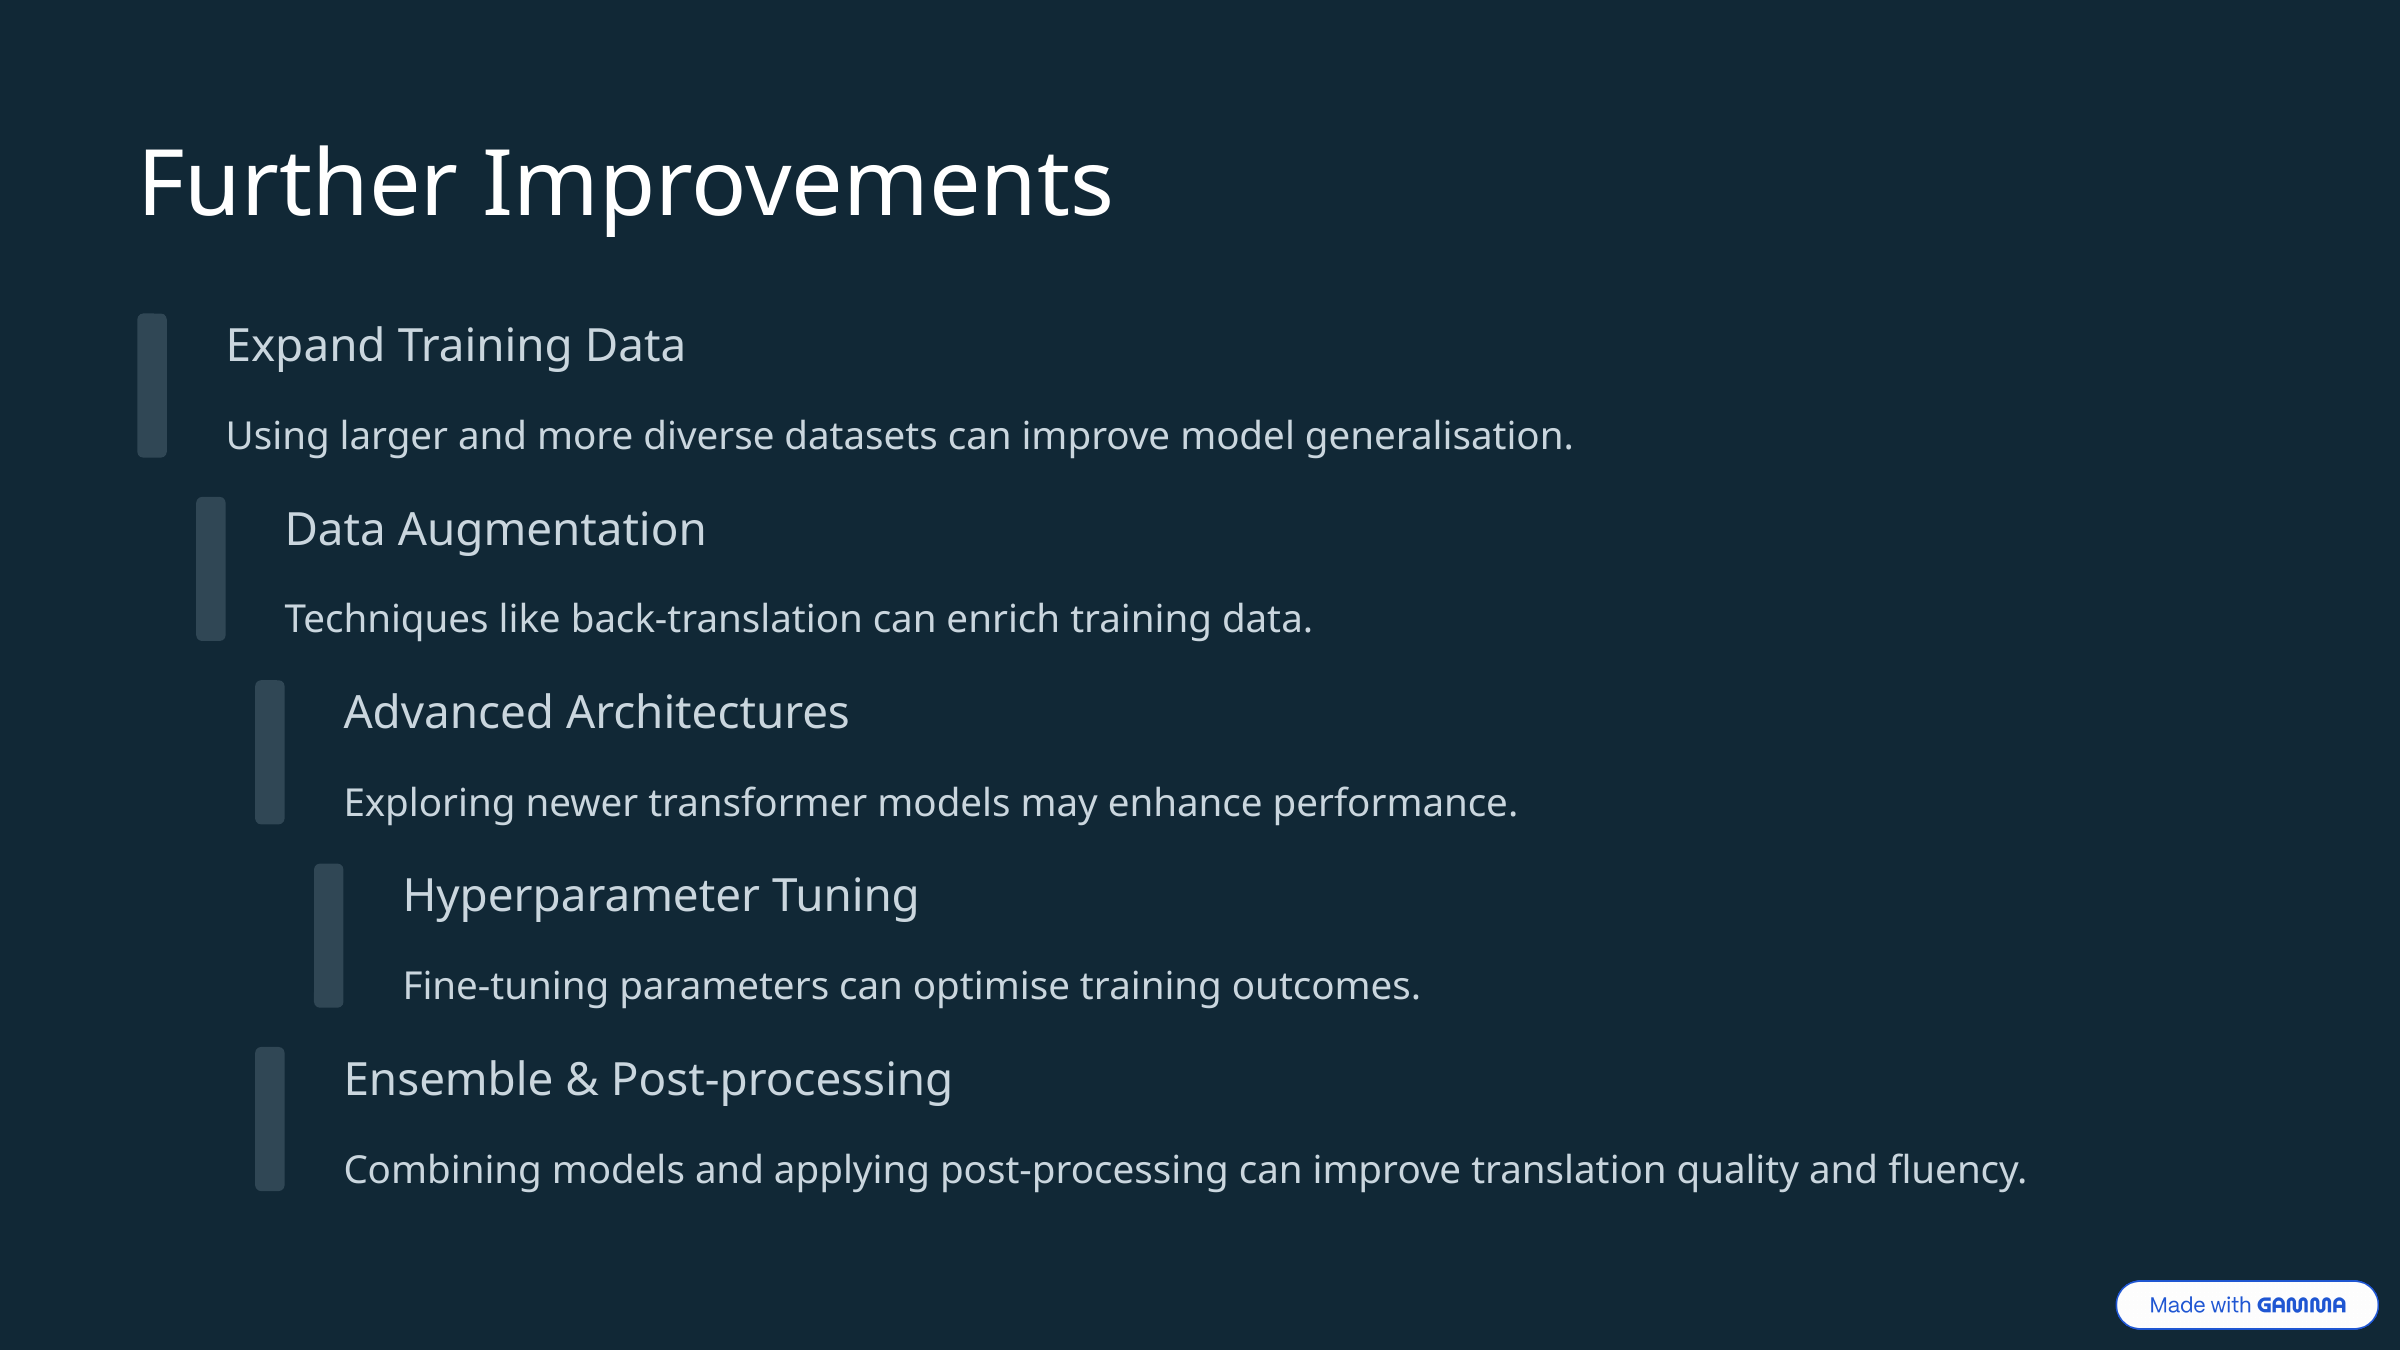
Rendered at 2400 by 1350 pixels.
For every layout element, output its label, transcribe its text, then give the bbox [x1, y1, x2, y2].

text_box Combining models and applying post-processing can improve translation quality and fluency. [343, 1128, 2263, 1192]
text_box Using larger and more diverse datasets can improve model generalisation. [225, 394, 2263, 458]
text_box [196, 496, 226, 641]
text_box [313, 863, 344, 1008]
text_box Exploring newer transformer models may enhance performance. [343, 761, 2263, 825]
text_box Techniques like back-translation can enrich training data. [284, 578, 2263, 641]
text_box Further Improvements [137, 119, 1377, 235]
text_box Fine-tuning parameters can optimise training outcomes. [402, 944, 2263, 1008]
text_box [255, 680, 285, 825]
text_box Expand Training Data [225, 313, 815, 372]
text_box Advanced Architectures [343, 680, 1017, 738]
picture [2106, 1271, 2389, 1339]
text_box Data Augmentation [284, 496, 833, 555]
text_box Ensemble & Post-processing [343, 1046, 1125, 1105]
text_box [255, 1046, 285, 1192]
text_box [137, 313, 167, 458]
text_box Hyperparameter Tuning [402, 863, 1059, 922]
